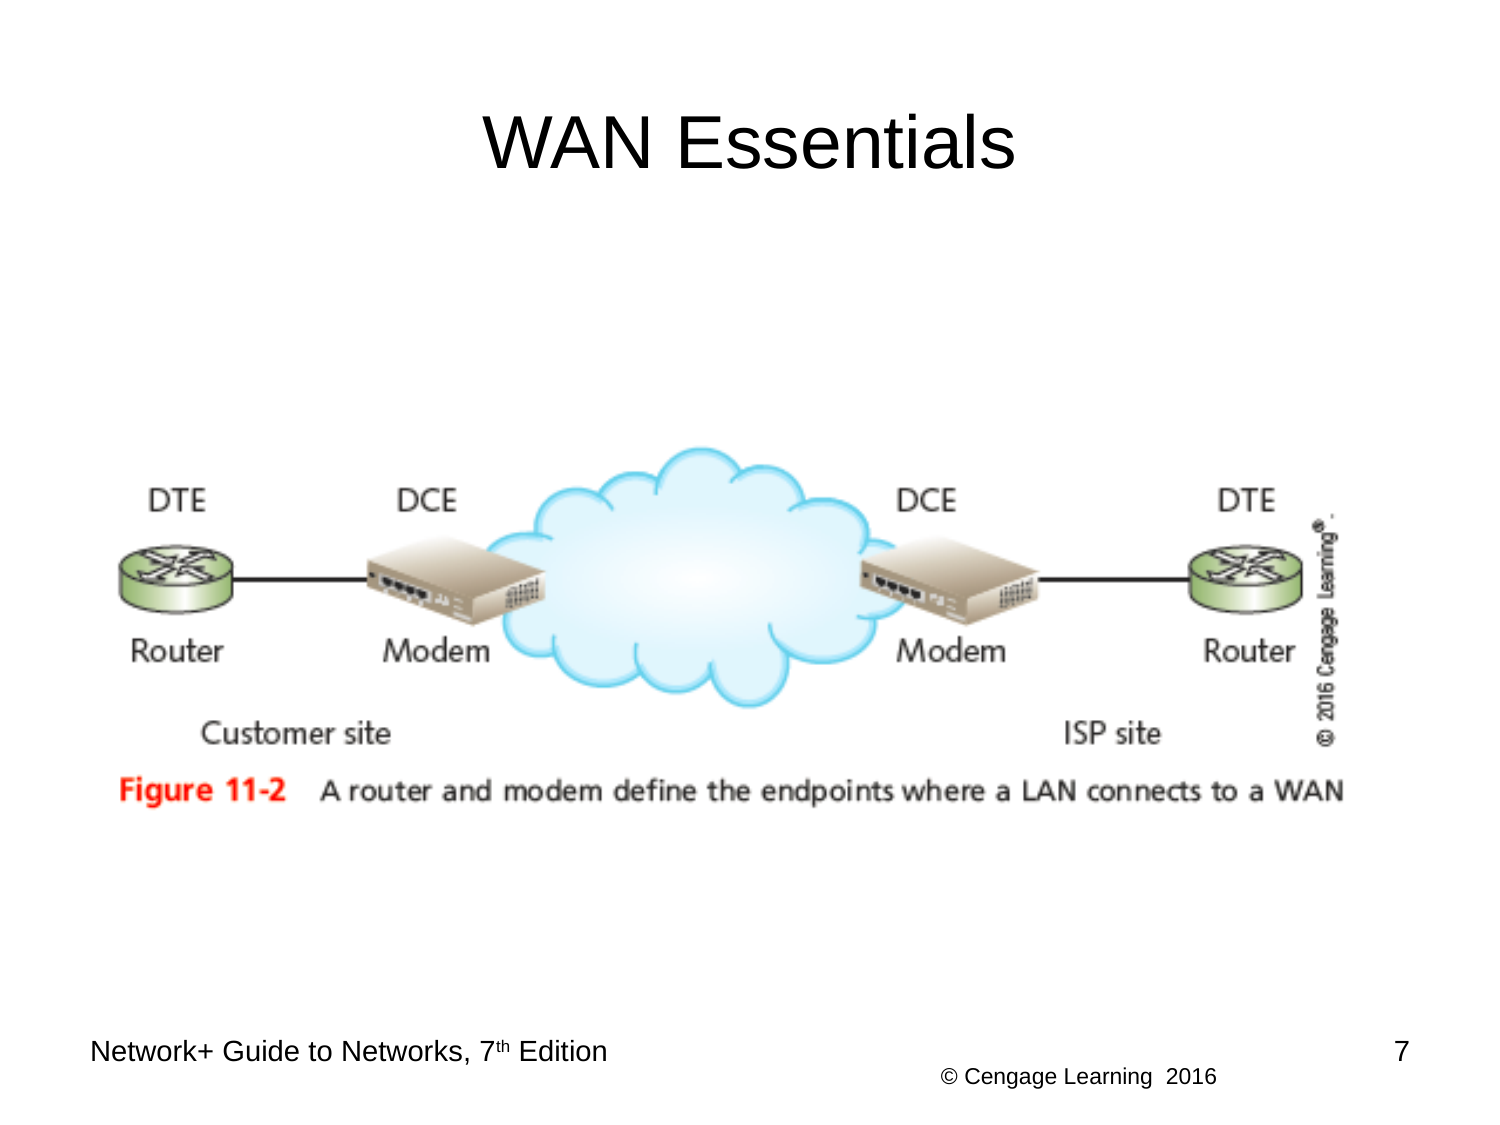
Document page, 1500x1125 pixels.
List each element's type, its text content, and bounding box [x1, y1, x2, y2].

title WAN Essentials [75, 45, 1425, 233]
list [112, 437, 1362, 813]
footer Network+ Guide to Networks, 7th Edition [74, 1024, 713, 1103]
slide_number 7 [1312, 1024, 1426, 1103]
